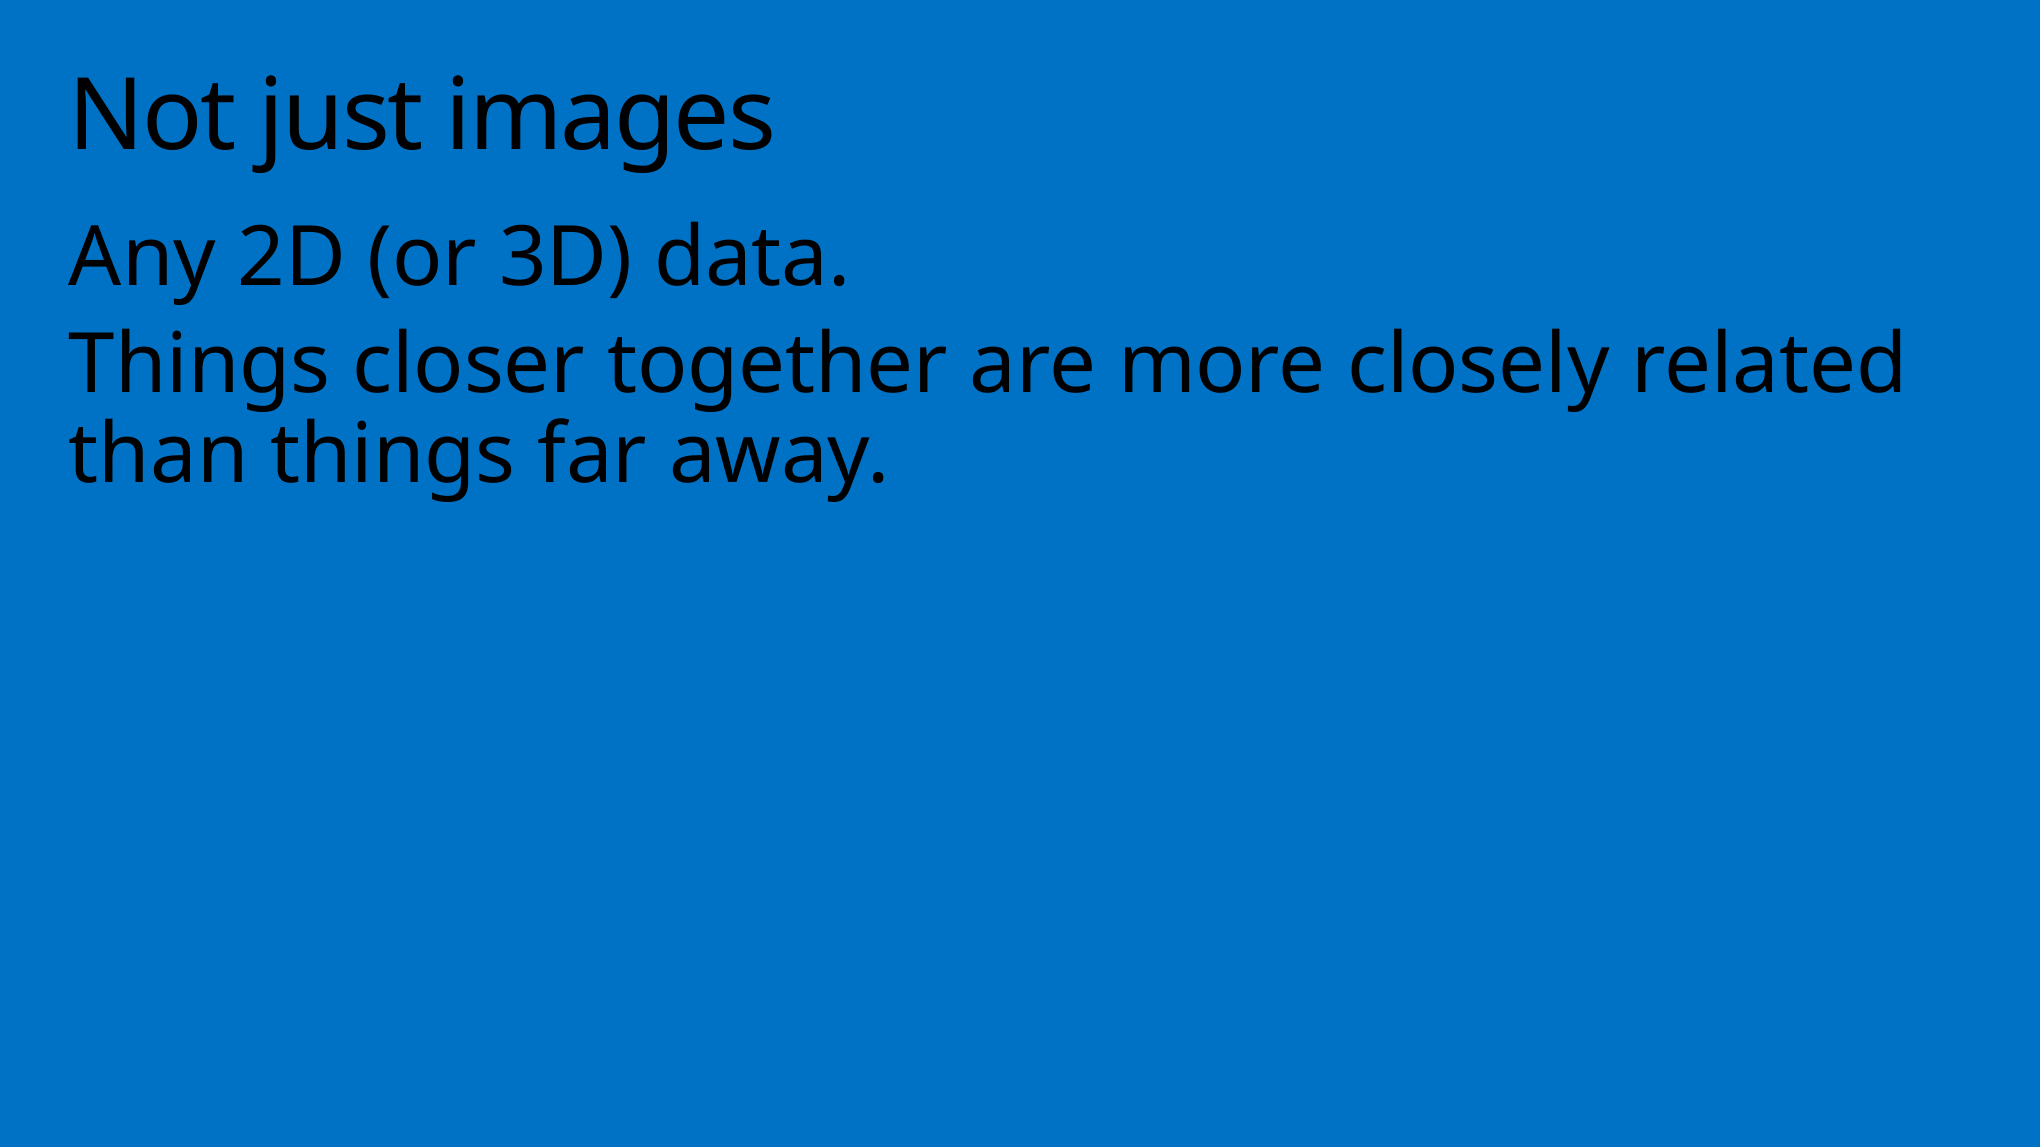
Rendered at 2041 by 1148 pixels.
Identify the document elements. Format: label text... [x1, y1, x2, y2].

title Not just images [45, 48, 1996, 198]
list Any 2D (or 3D) data. Things closer together are more closely related than things far away. [45, 198, 1996, 523]
